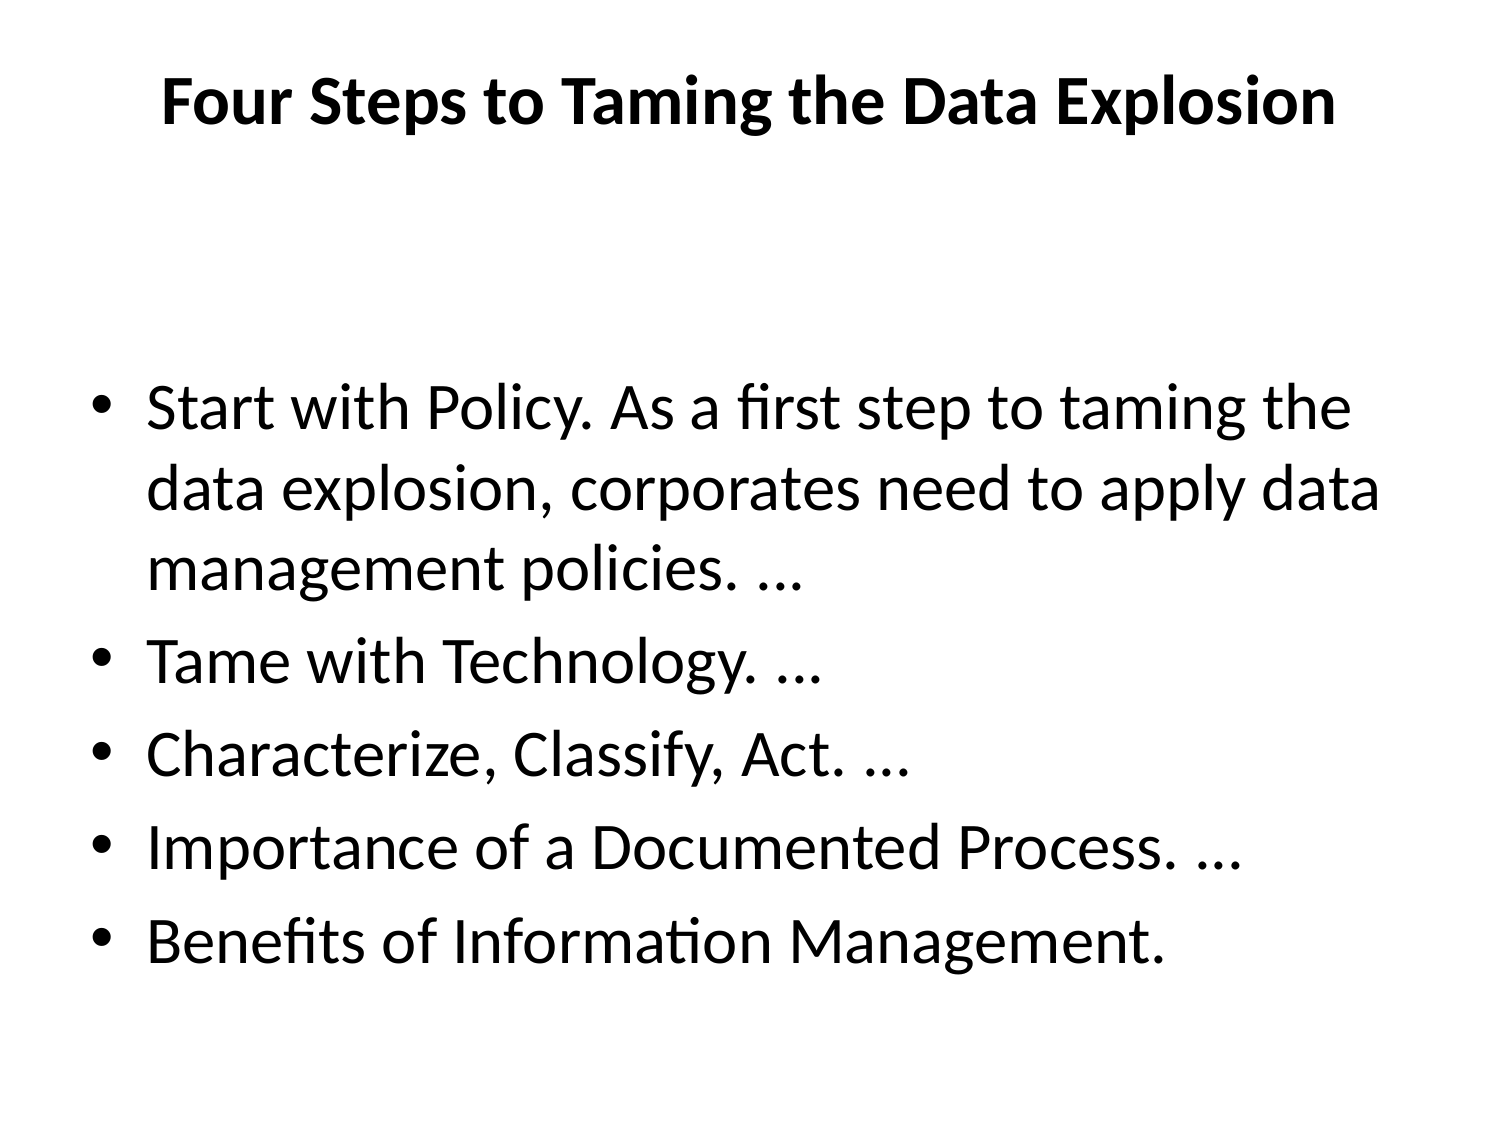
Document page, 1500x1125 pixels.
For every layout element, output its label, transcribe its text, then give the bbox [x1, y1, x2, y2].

title Four Steps to Taming the Data Explosion [75, 45, 1425, 233]
list Start with Policy. As a first step to taming the data explosion, corporates need to apply data management policies. ... Tame with Technology. ... Characterize, Classify, Act. ... Importance of a Documented Process. ... Benefits of Information Management. [75, 262, 1425, 1005]
